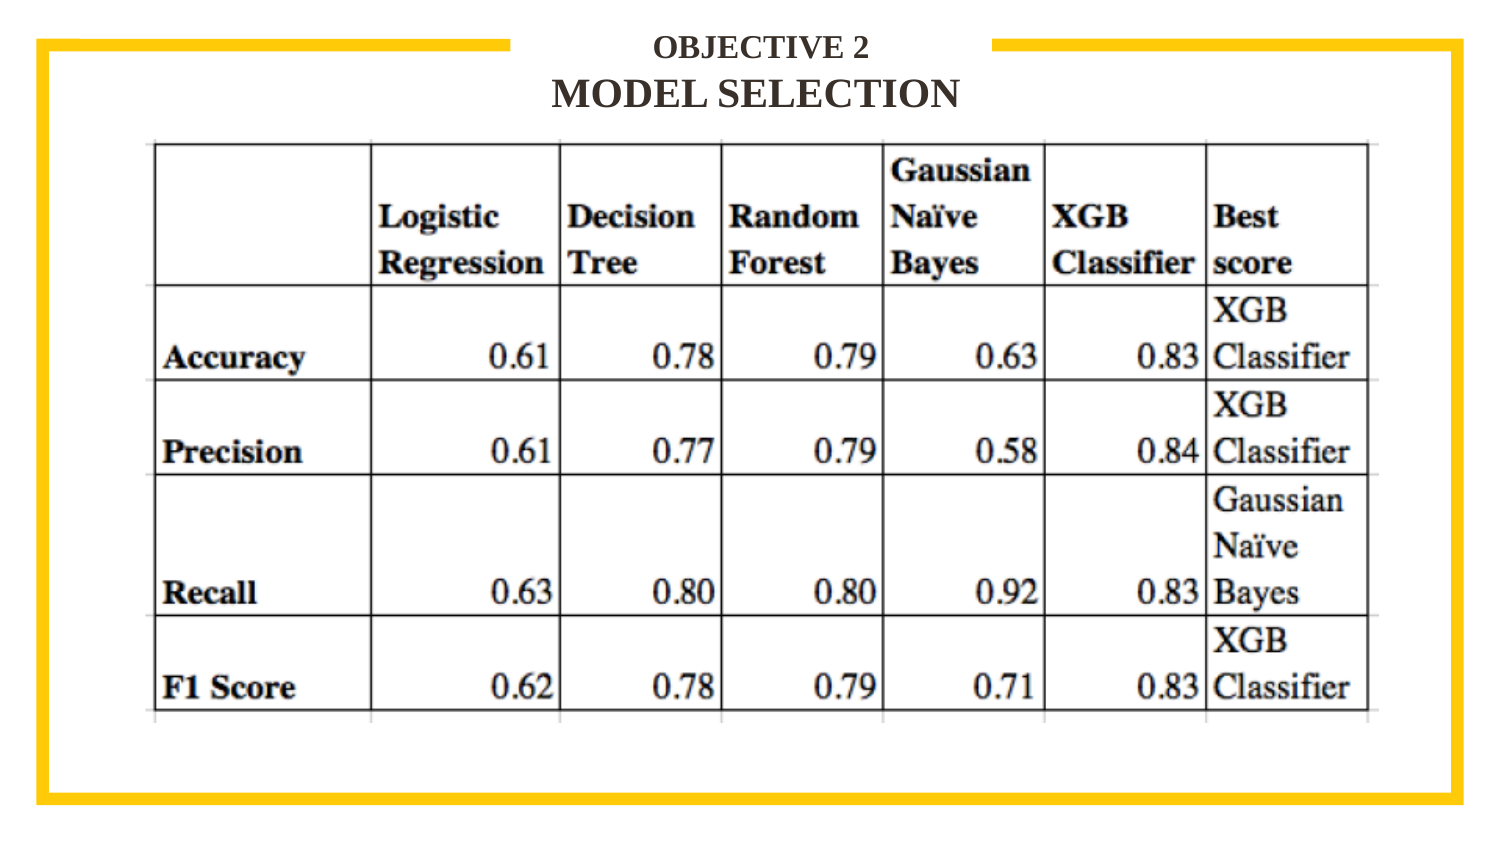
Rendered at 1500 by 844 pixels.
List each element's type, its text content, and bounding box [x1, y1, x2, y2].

picture [144, 139, 1379, 723]
text_box OBJECTIVE 2 MODEL SELECTION [372, 31, 1150, 110]
